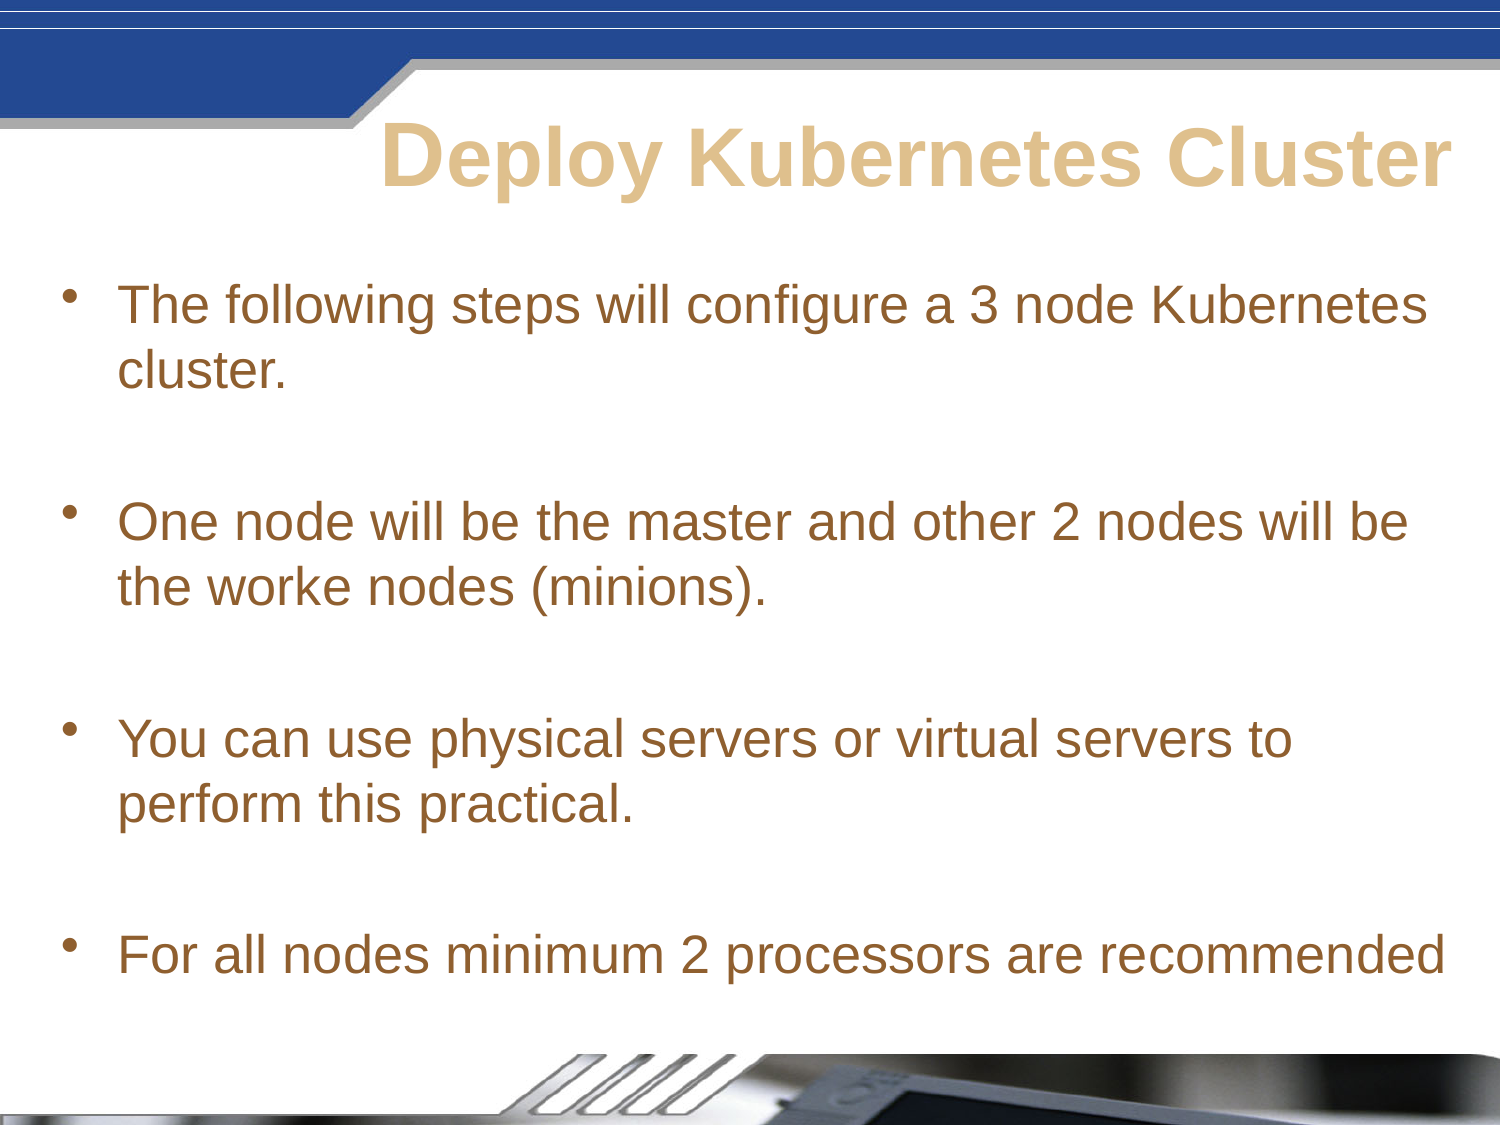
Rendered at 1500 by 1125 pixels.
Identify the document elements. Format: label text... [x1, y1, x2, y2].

list The following steps will configure a 3 node Kubernetes cluster. One node will be the master and other 2 nodes will be the worke nodes (minions). You can use physical servers or virtual servers to perform this practical. For all nodes minimum 2 processors are recommended [45, 262, 1477, 1006]
title Deploy Kubernetes Cluster [25, 66, 1477, 233]
picture [0, 0, 1500, 1125]
